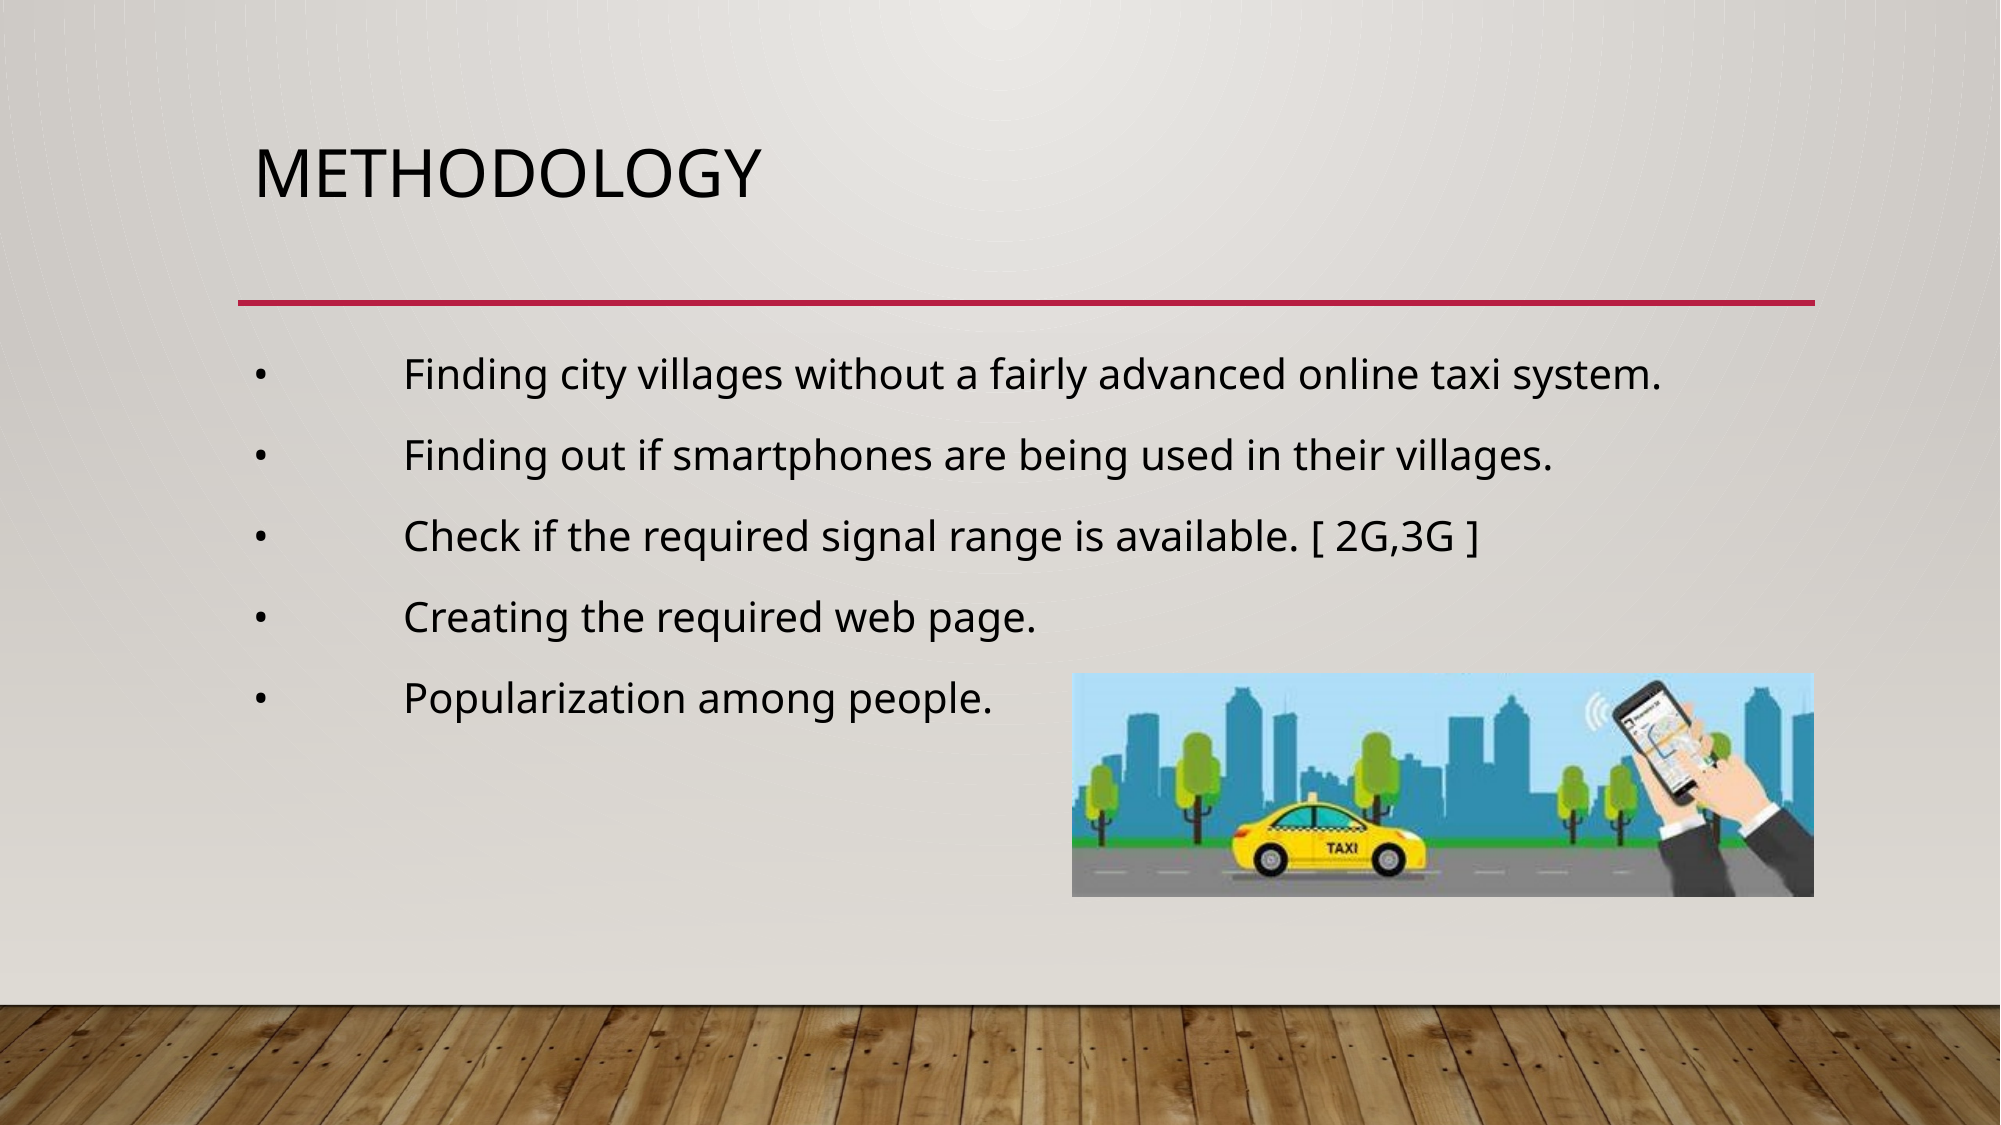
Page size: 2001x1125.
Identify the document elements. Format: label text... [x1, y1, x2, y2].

picture [0, 1005, 2000, 1125]
title METHODOLOGY [238, 131, 1814, 305]
picture [1072, 672, 1814, 897]
list • Finding city villages without a fairly advanced online taxi system. • Finding out if smartphones are being used in their villages. • Check if the required signal range is available. [ 2G,3G ] • Creating the required web page. • Popularization among people. [238, 330, 1814, 897]
